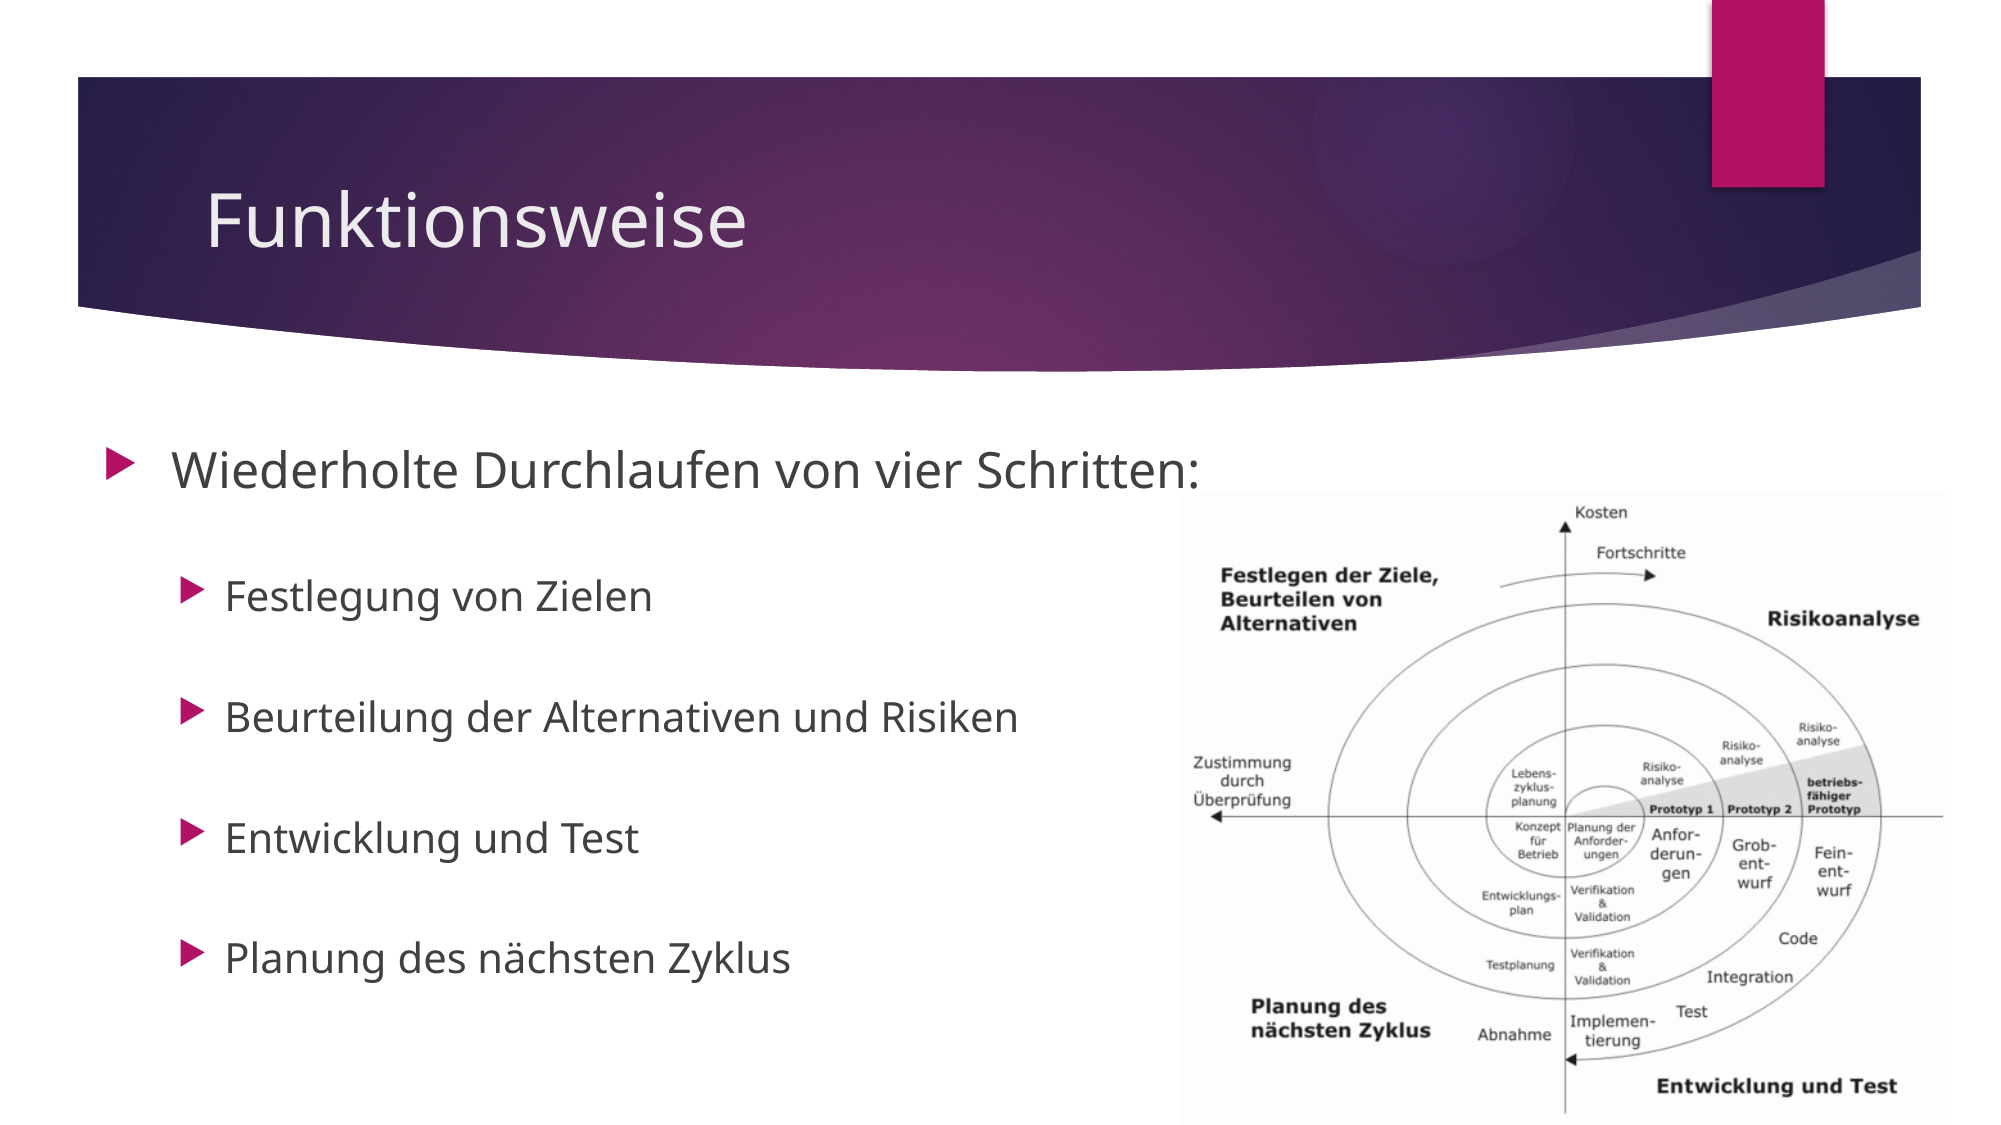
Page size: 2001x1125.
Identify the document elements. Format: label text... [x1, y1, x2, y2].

picture [1180, 493, 1951, 1125]
list Wiederholte Durchlaufen von vier Schritten: Festlegung von Zielen Beurteilung der Alternativen und Risiken Entwicklung und Test Planung des nächsten Zyklus [87, 431, 1536, 992]
title Funktionsweise [189, 159, 1627, 276]
